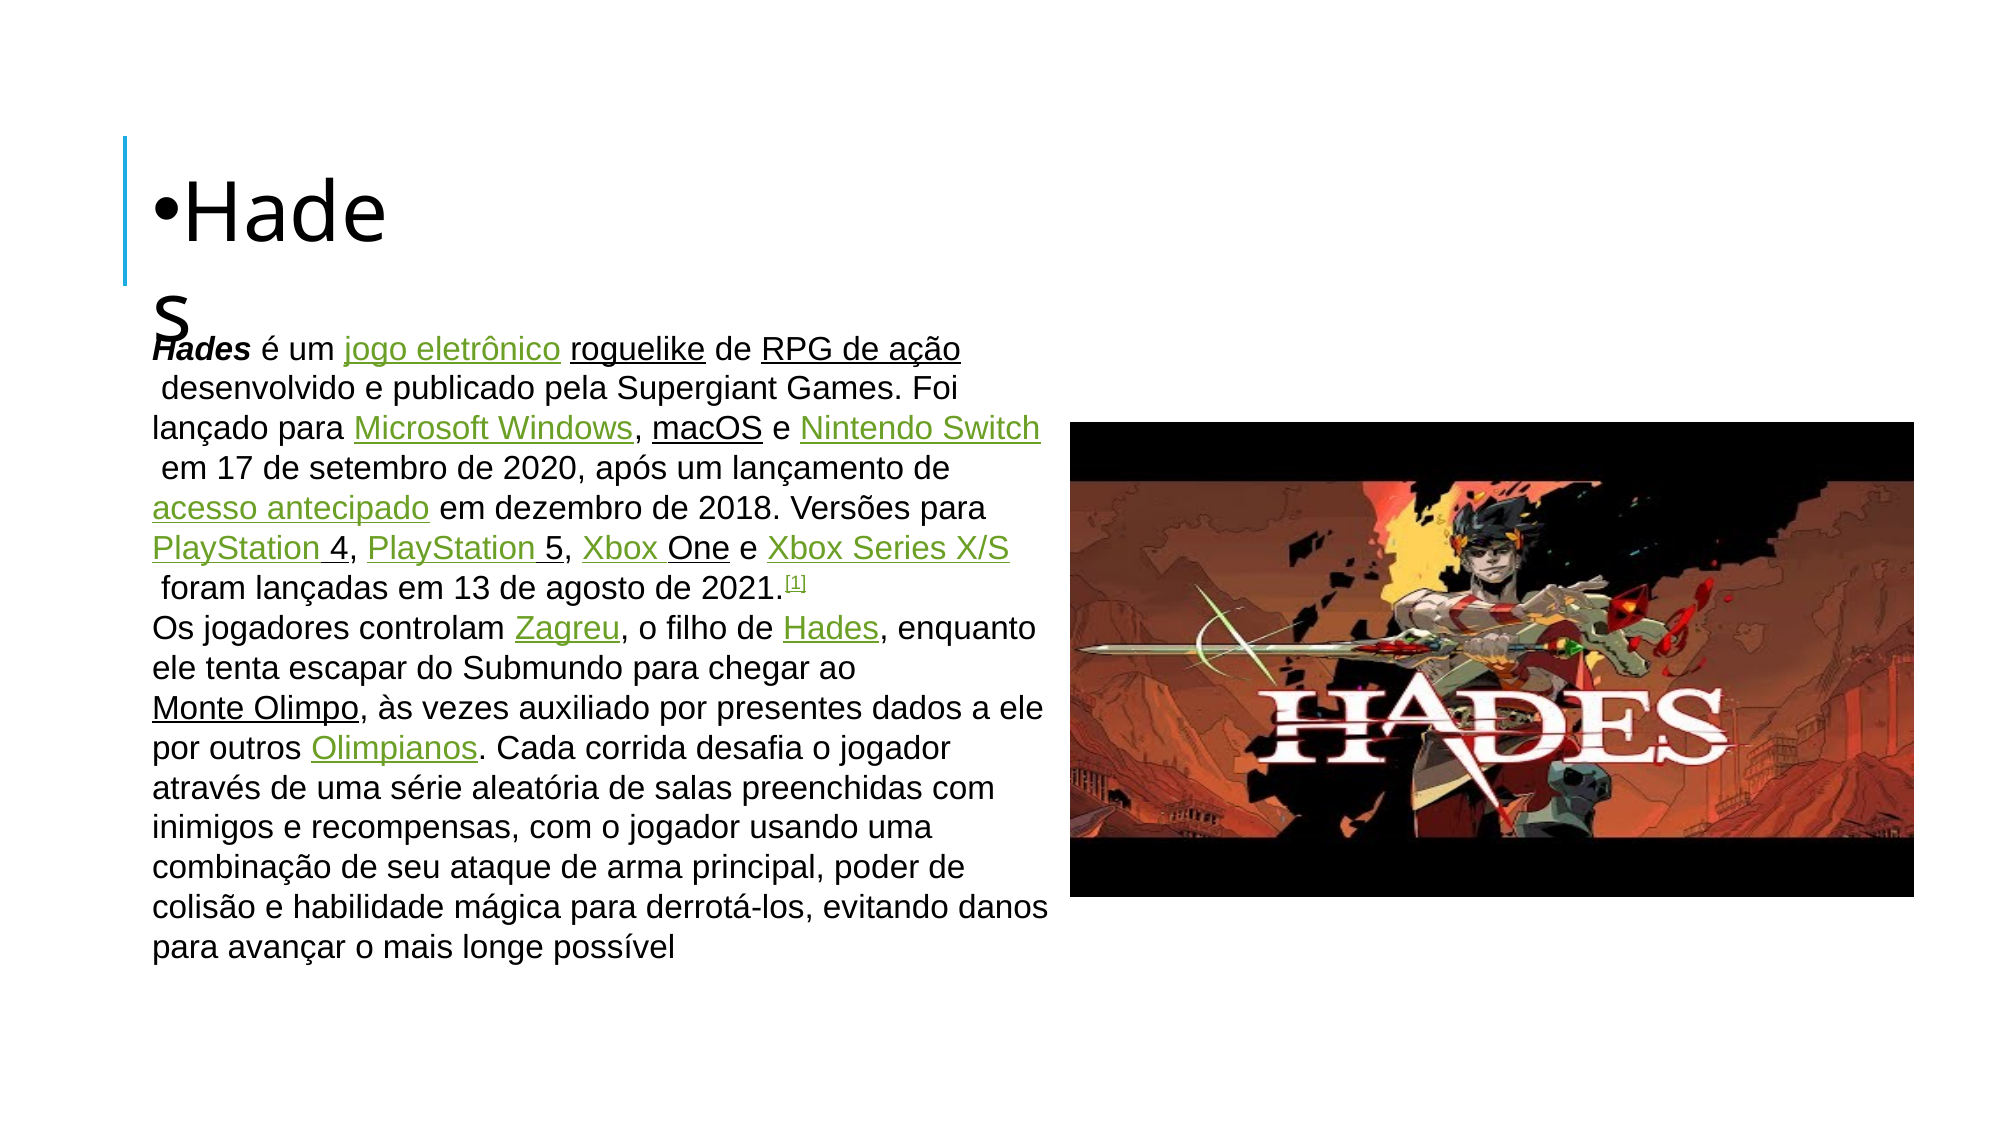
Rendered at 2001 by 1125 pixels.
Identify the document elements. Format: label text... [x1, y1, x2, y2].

text_box Hades é um jogo eletrônico roguelike de RPG de ação desenvolvido e publicado pela Supergiant Games. Foi lançado para Microsoft Windows, macOS e Nintendo Switch em 17 de setembro de 2020, após um lançamento de acesso antecipado em dezembro de 2018. Versões para PlayStation 4, PlayStation 5, Xbox One e Xbox Series X/S foram lançadas em 13 de agosto de 2021.[1] Os jogadores controlam Zagreu, o filho de Hades, enquanto ele tenta escapar do Submundo para chegar ao Monte Olimpo, às vezes auxiliado por presentes dados a ele por outros Olimpianos. Cada corrida desafia o jogador através de uma série aleatória de salas preenchidas com inimigos e recompensas, com o jogador usando uma combinação de seu ataque de arma principal, poder de colisão e habilidade mágica para derrotá-los, evitando danos para avançar o mais longe possível [137, 319, 1070, 973]
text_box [1069, 421, 1916, 898]
text_box Hades [137, 150, 438, 319]
